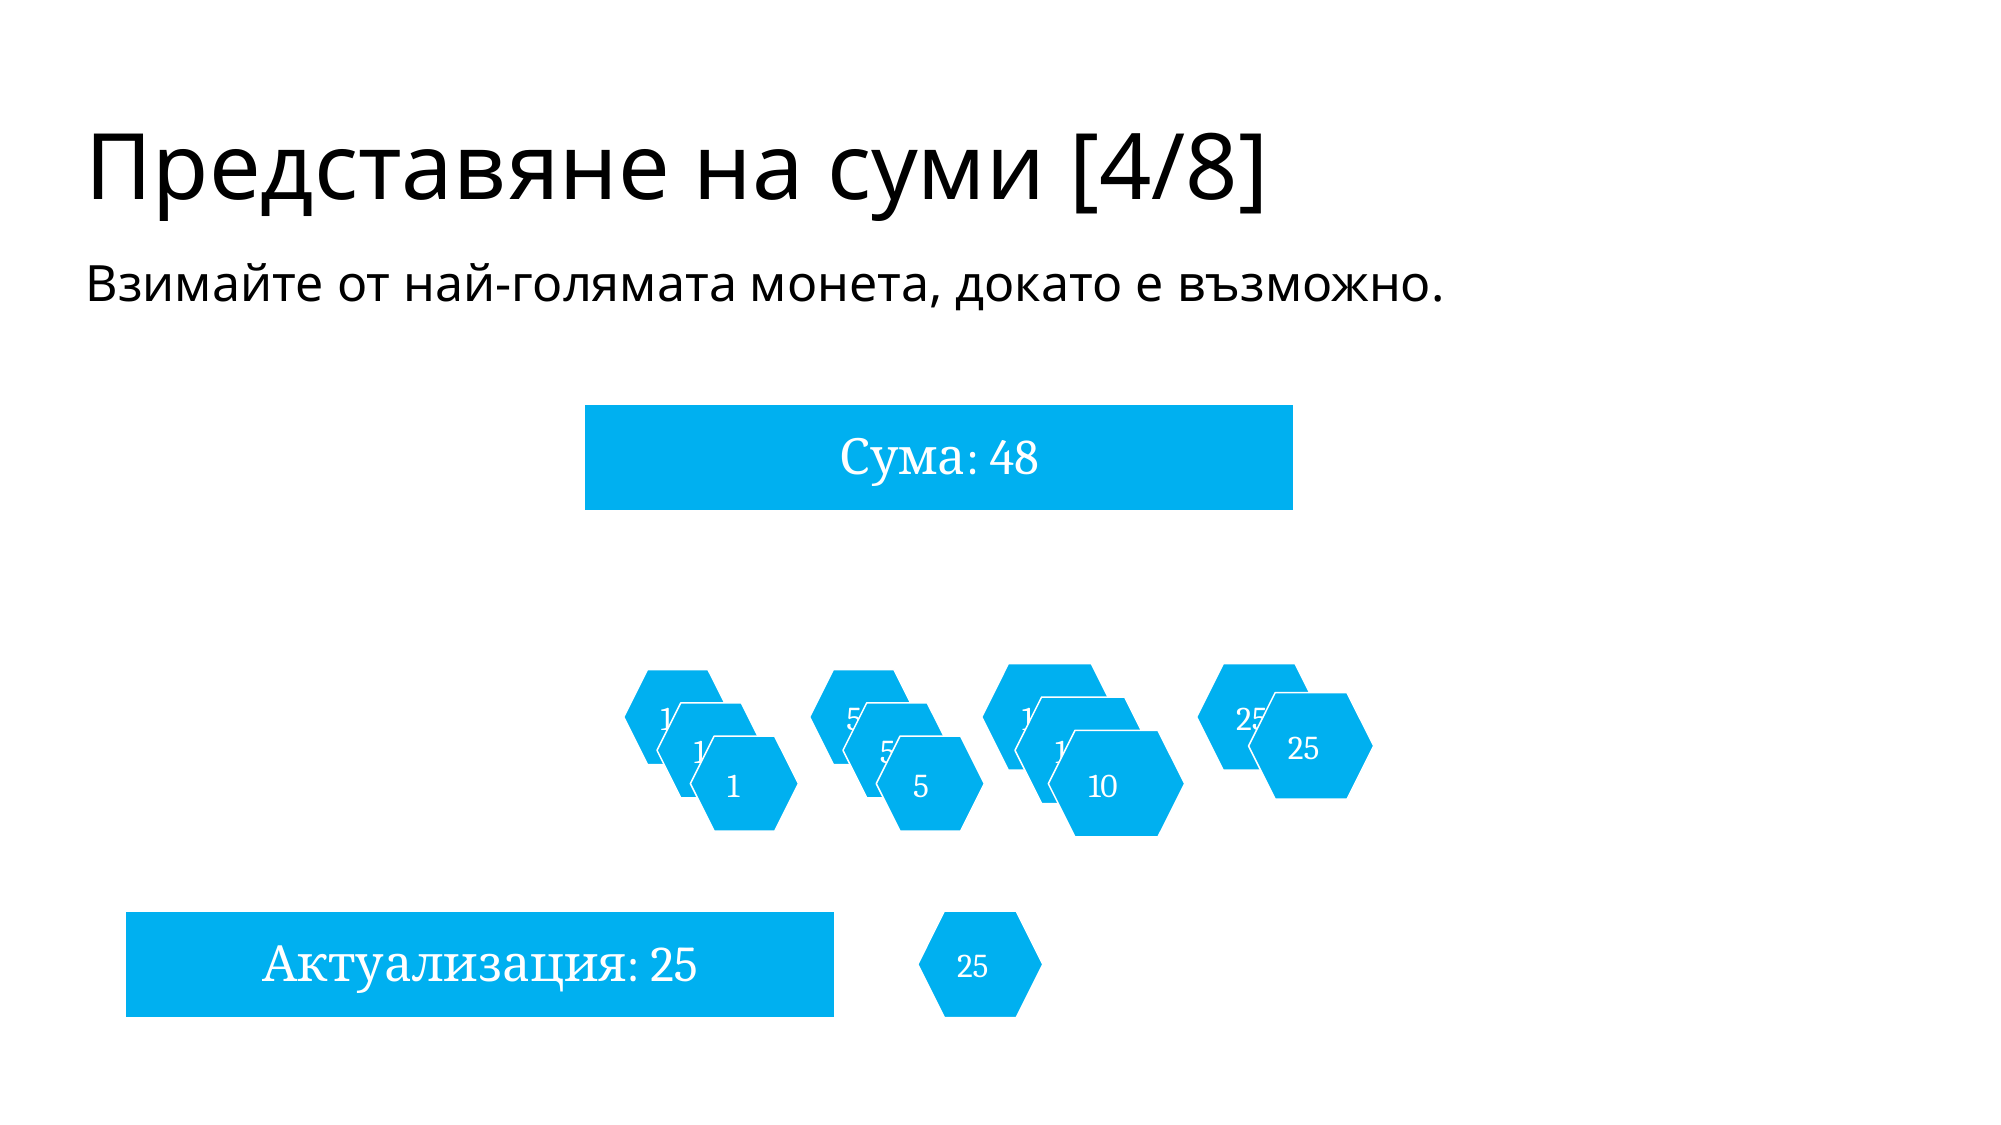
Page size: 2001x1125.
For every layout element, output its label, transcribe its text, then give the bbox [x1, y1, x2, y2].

text_box 25 [1196, 663, 1310, 771]
text_box 1 [623, 669, 725, 765]
text_box 10 [1014, 697, 1142, 804]
text_box 25 [1248, 692, 1374, 800]
text_box 25 [917, 911, 1043, 1018]
text_box 10 [981, 663, 1109, 771]
text_box 1 [657, 702, 758, 798]
text_box 10 [1048, 730, 1185, 837]
text_box Актуализация: 25 [125, 911, 835, 1018]
text_box Сума: 48 [584, 404, 1294, 511]
text_box 5 [842, 702, 944, 798]
title Представяне на суми [4/8] [68, 97, 1932, 223]
list Взимайте от най-голямата монета, докато е възможно. [68, 252, 1932, 1000]
text_box 5 [809, 669, 911, 765]
text_box 5 [876, 736, 985, 832]
text_box 1 [690, 736, 799, 832]
